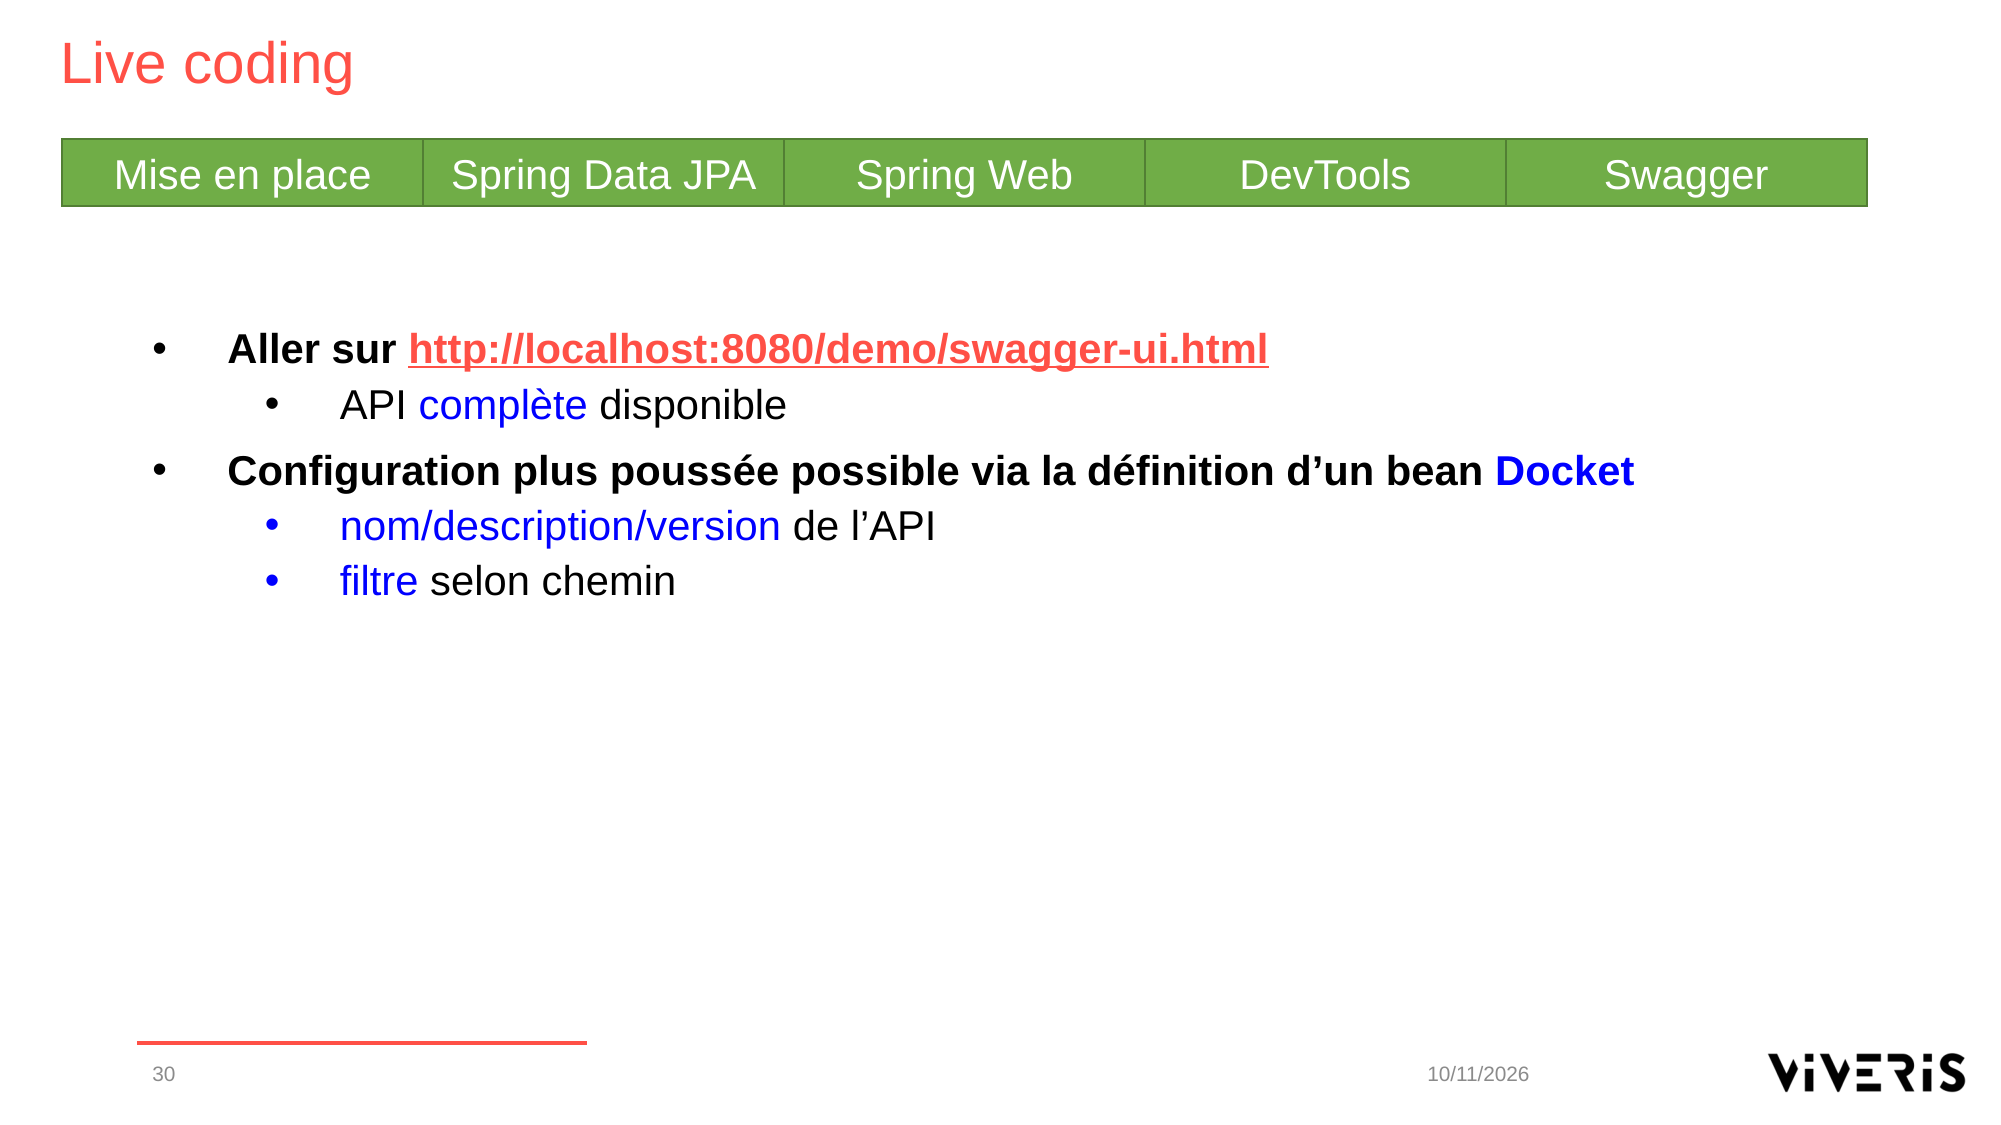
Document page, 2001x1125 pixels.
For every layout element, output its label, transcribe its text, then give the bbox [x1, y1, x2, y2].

list Live coding [45, 25, 1187, 157]
text_box Swagger [1505, 138, 1868, 207]
text_box Spring Web [783, 138, 1144, 207]
text_box Spring Data JPA [422, 138, 783, 207]
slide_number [1412, 1042, 1863, 1103]
text_box DevTools [1144, 138, 1505, 207]
slide_number 30 [137, 1042, 588, 1103]
picture [1750, 1031, 1987, 1114]
text_box Mise en place [61, 138, 422, 207]
list Aller sur http://localhost:8080/demo/swagger-ui.html API complète disponible Configuration plus poussée possible via la définition d’un bean Docket nom/description/version de l’API filtre selon chemin [137, 320, 1863, 1021]
